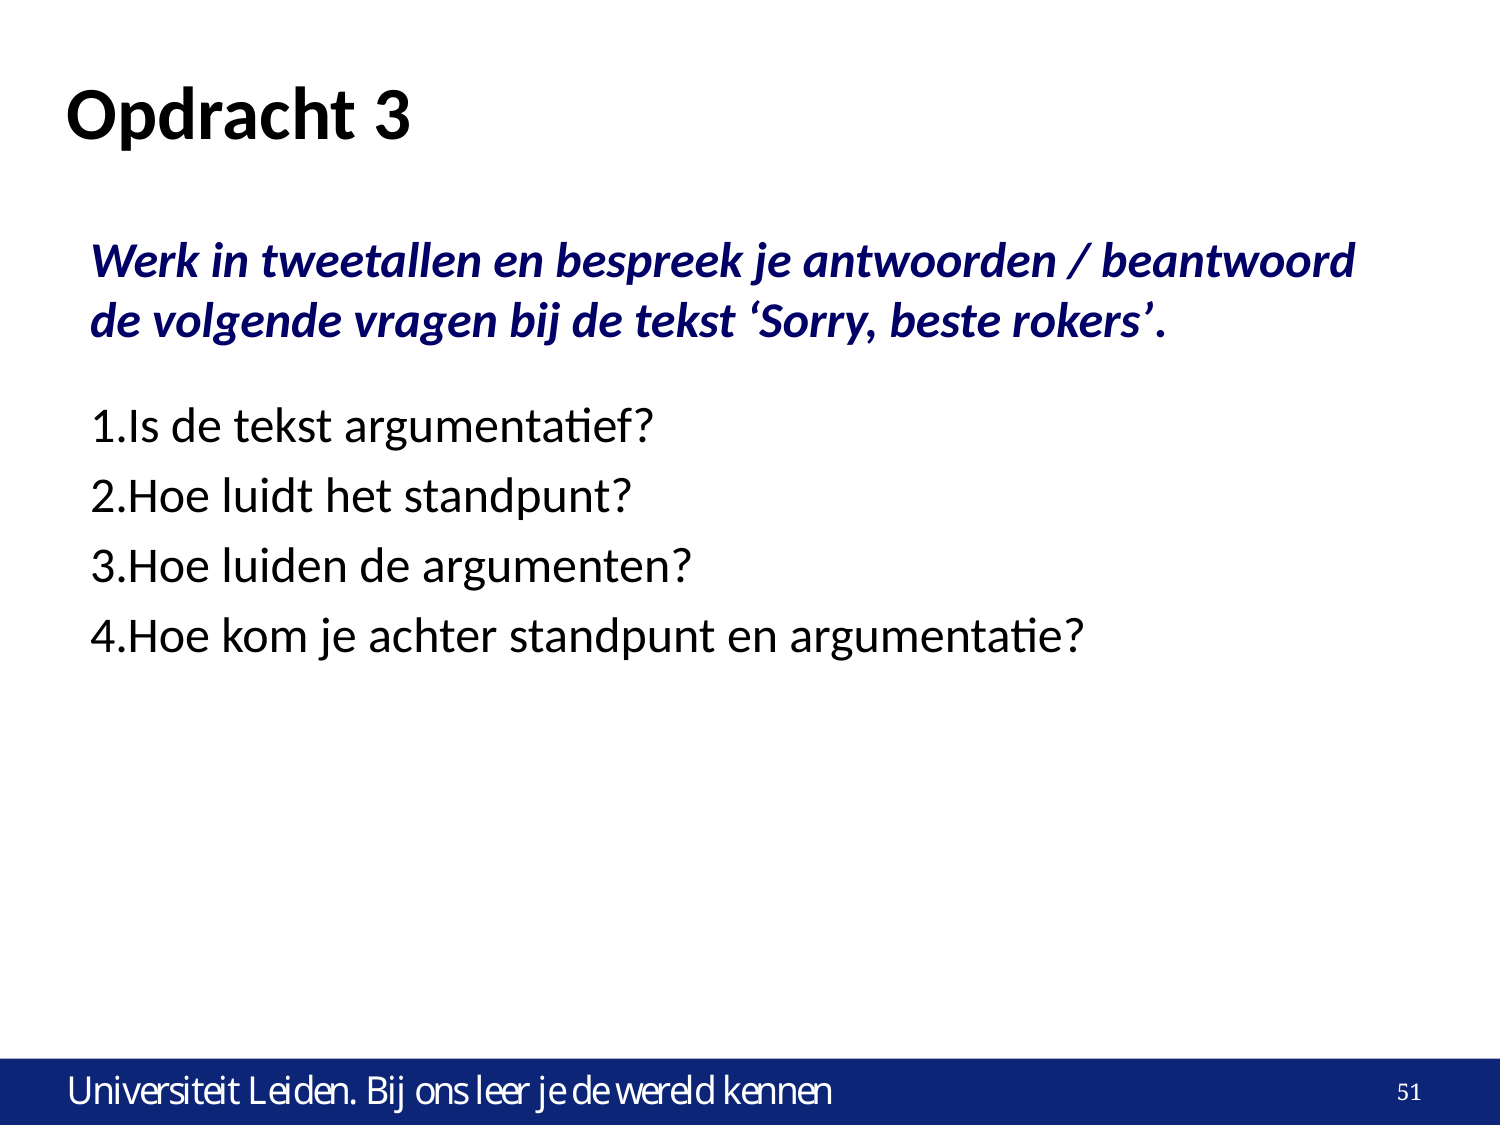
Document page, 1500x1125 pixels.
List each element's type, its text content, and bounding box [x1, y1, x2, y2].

title Opdracht 3 [66, 66, 1500, 153]
text_box Werk in tweetallen en bespreek je antwoorden / beantwoord de volgende vragen bij de tekst ‘Sorry, beste rokers’. Is de tekst argumentatief? Hoe luidt het standpunt? Hoe luiden de argumenten? Hoe kom je achter standpunt en argumentatie? [74, 219, 1425, 963]
